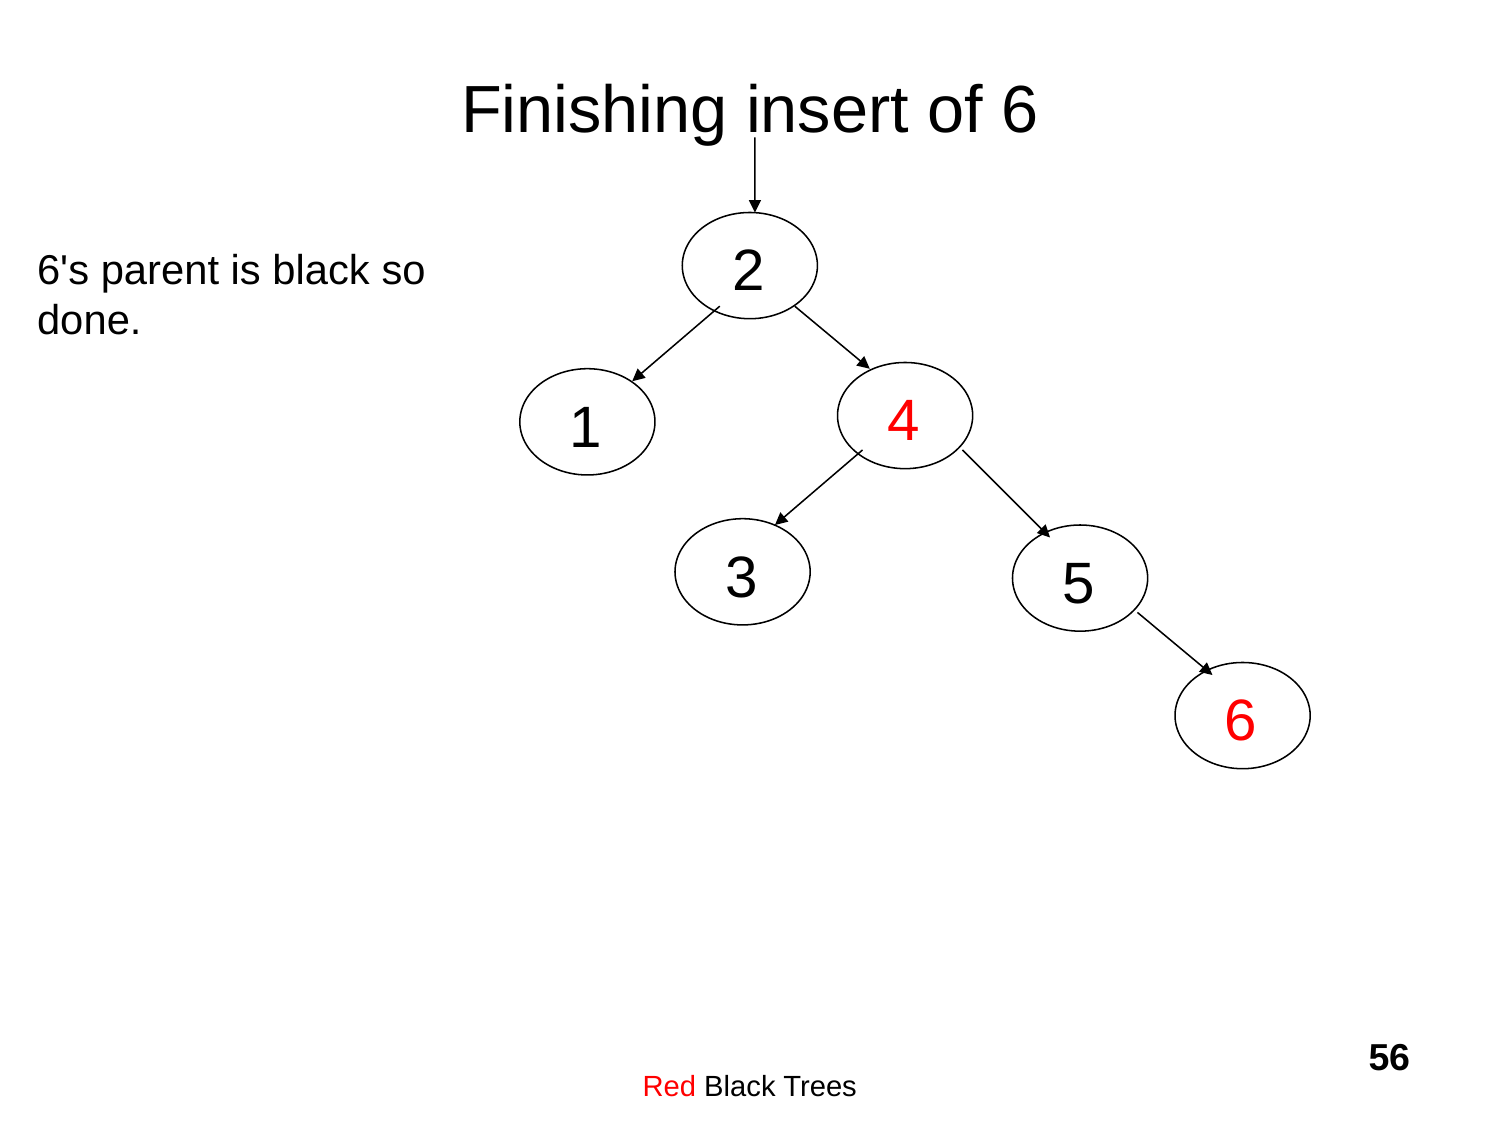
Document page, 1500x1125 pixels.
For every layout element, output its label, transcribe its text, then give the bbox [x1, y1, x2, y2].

slide_number 56 [1112, 1024, 1426, 1101]
text_box [818, 325, 866, 360]
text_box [674, 518, 811, 626]
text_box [519, 368, 656, 476]
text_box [837, 362, 973, 469]
title Finishing insert of 6 [112, 12, 1388, 200]
text_box [748, 137, 762, 210]
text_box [1012, 524, 1148, 632]
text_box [1174, 662, 1311, 769]
text_box [778, 474, 835, 517]
footer Red Black Trees [462, 1024, 1038, 1101]
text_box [681, 212, 818, 319]
text_box 6's parent is black so done. [22, 235, 530, 351]
